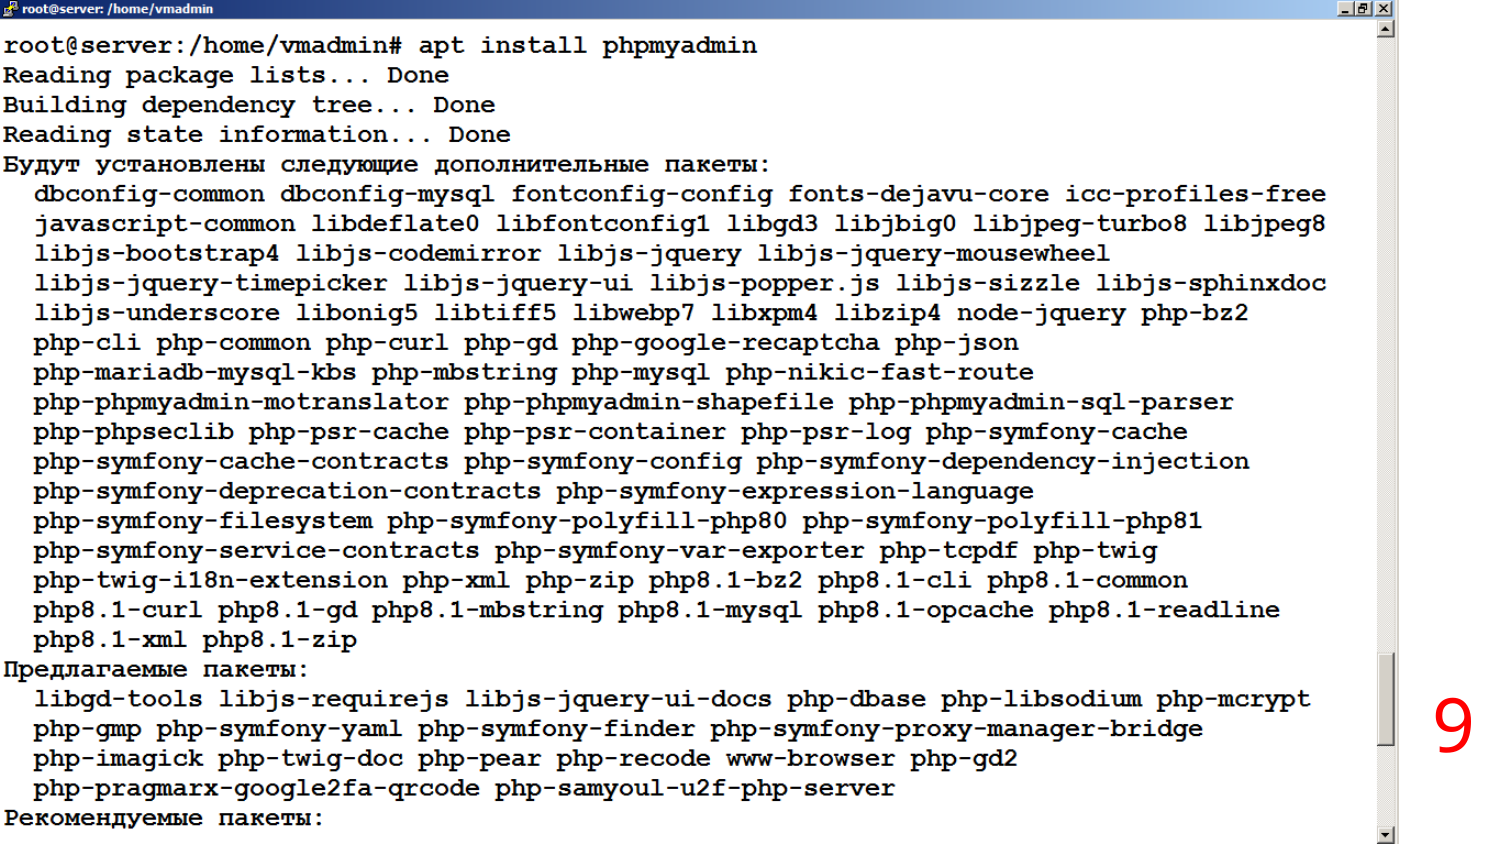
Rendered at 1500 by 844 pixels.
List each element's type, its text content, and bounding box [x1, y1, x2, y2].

text_box 9 [1417, 669, 1491, 775]
picture [0, 0, 1399, 844]
